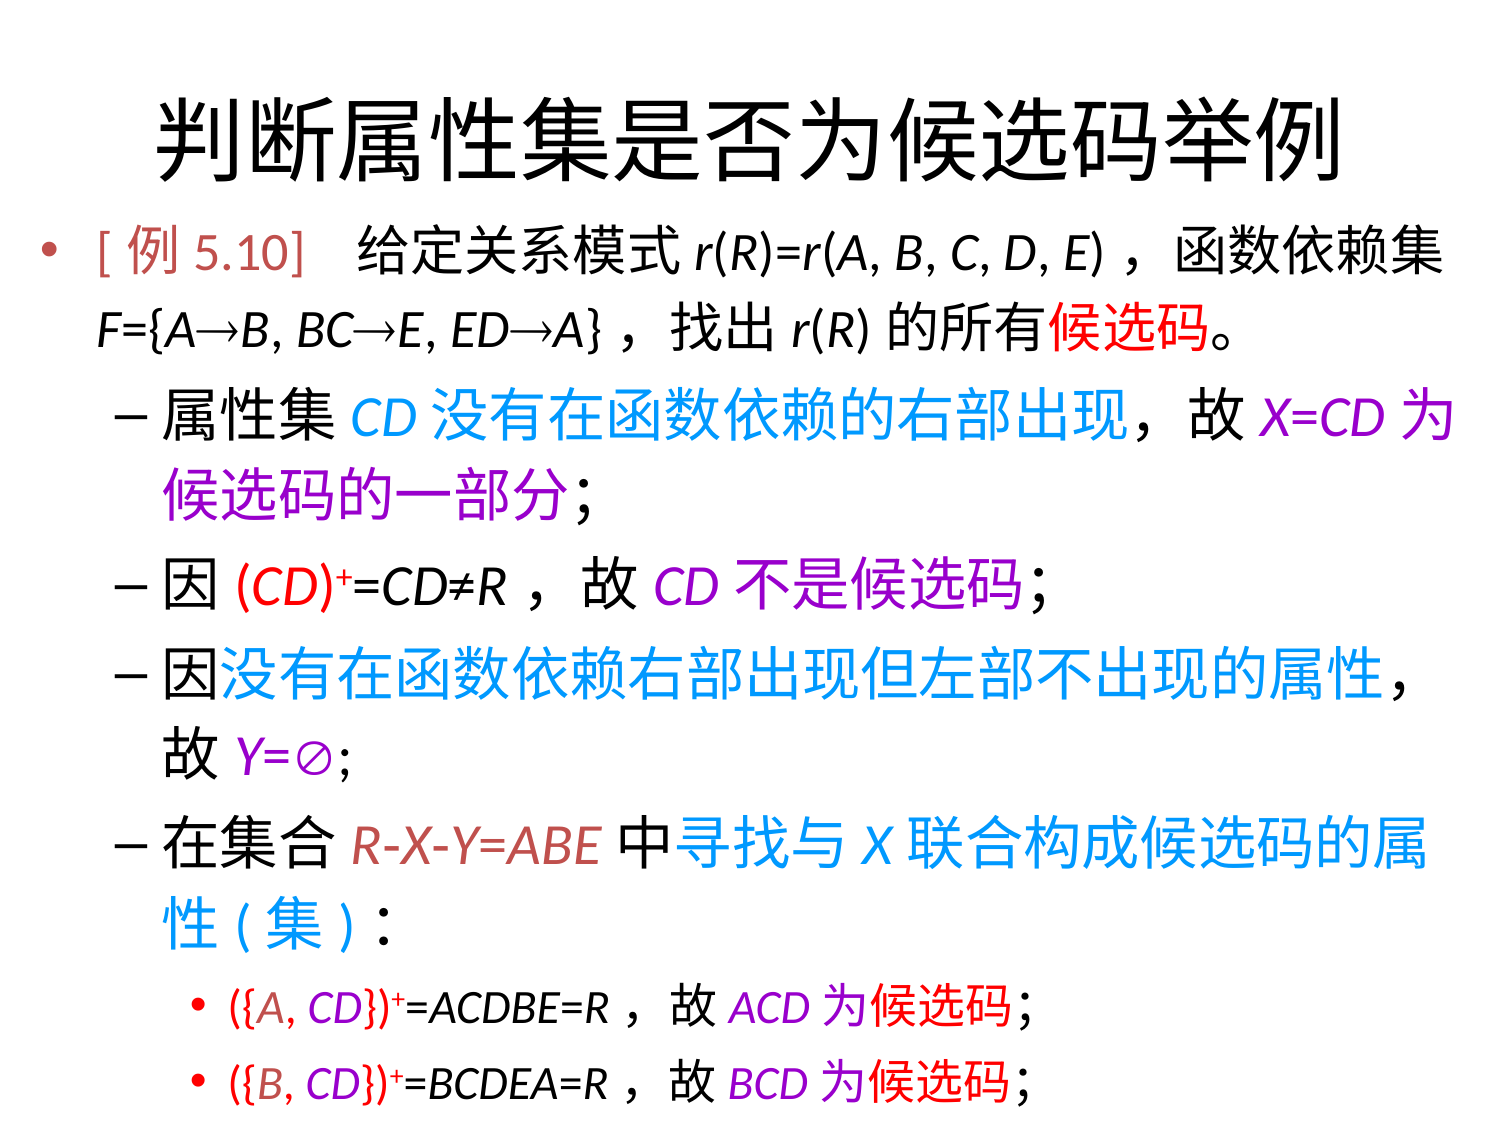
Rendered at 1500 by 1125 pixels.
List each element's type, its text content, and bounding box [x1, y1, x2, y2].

list [例5.10] 给定关系模式r(R)=r(A, B, C, D, E)，函数依赖集F={AB, BCE, EDA}，找出r(R)的所有候选码。 属性集CD没有在函数依赖的右部出现，故X=CD为候选码的一部分； 因(CD)+=CD≠R，故CD不是候选码； 因没有在函数依赖右部出现但左部不出现的属性，故Y=; 在集合R-X-Y=ABE中寻找与X联合构成候选码的属性(集)： ({A, CD})+=ACDBE=R，故ACD为候选码； ({B, CD})+=BCDEA=R，故BCD为候选码； ({E, CD})+=ACDBE=R，故ECD为候选码。 因此，关系模式r(R)的候选码有ACD、BCD和ECD。 [24, 195, 1475, 1064]
title 判断属性集是否为候选码举例 [112, 87, 1388, 188]
